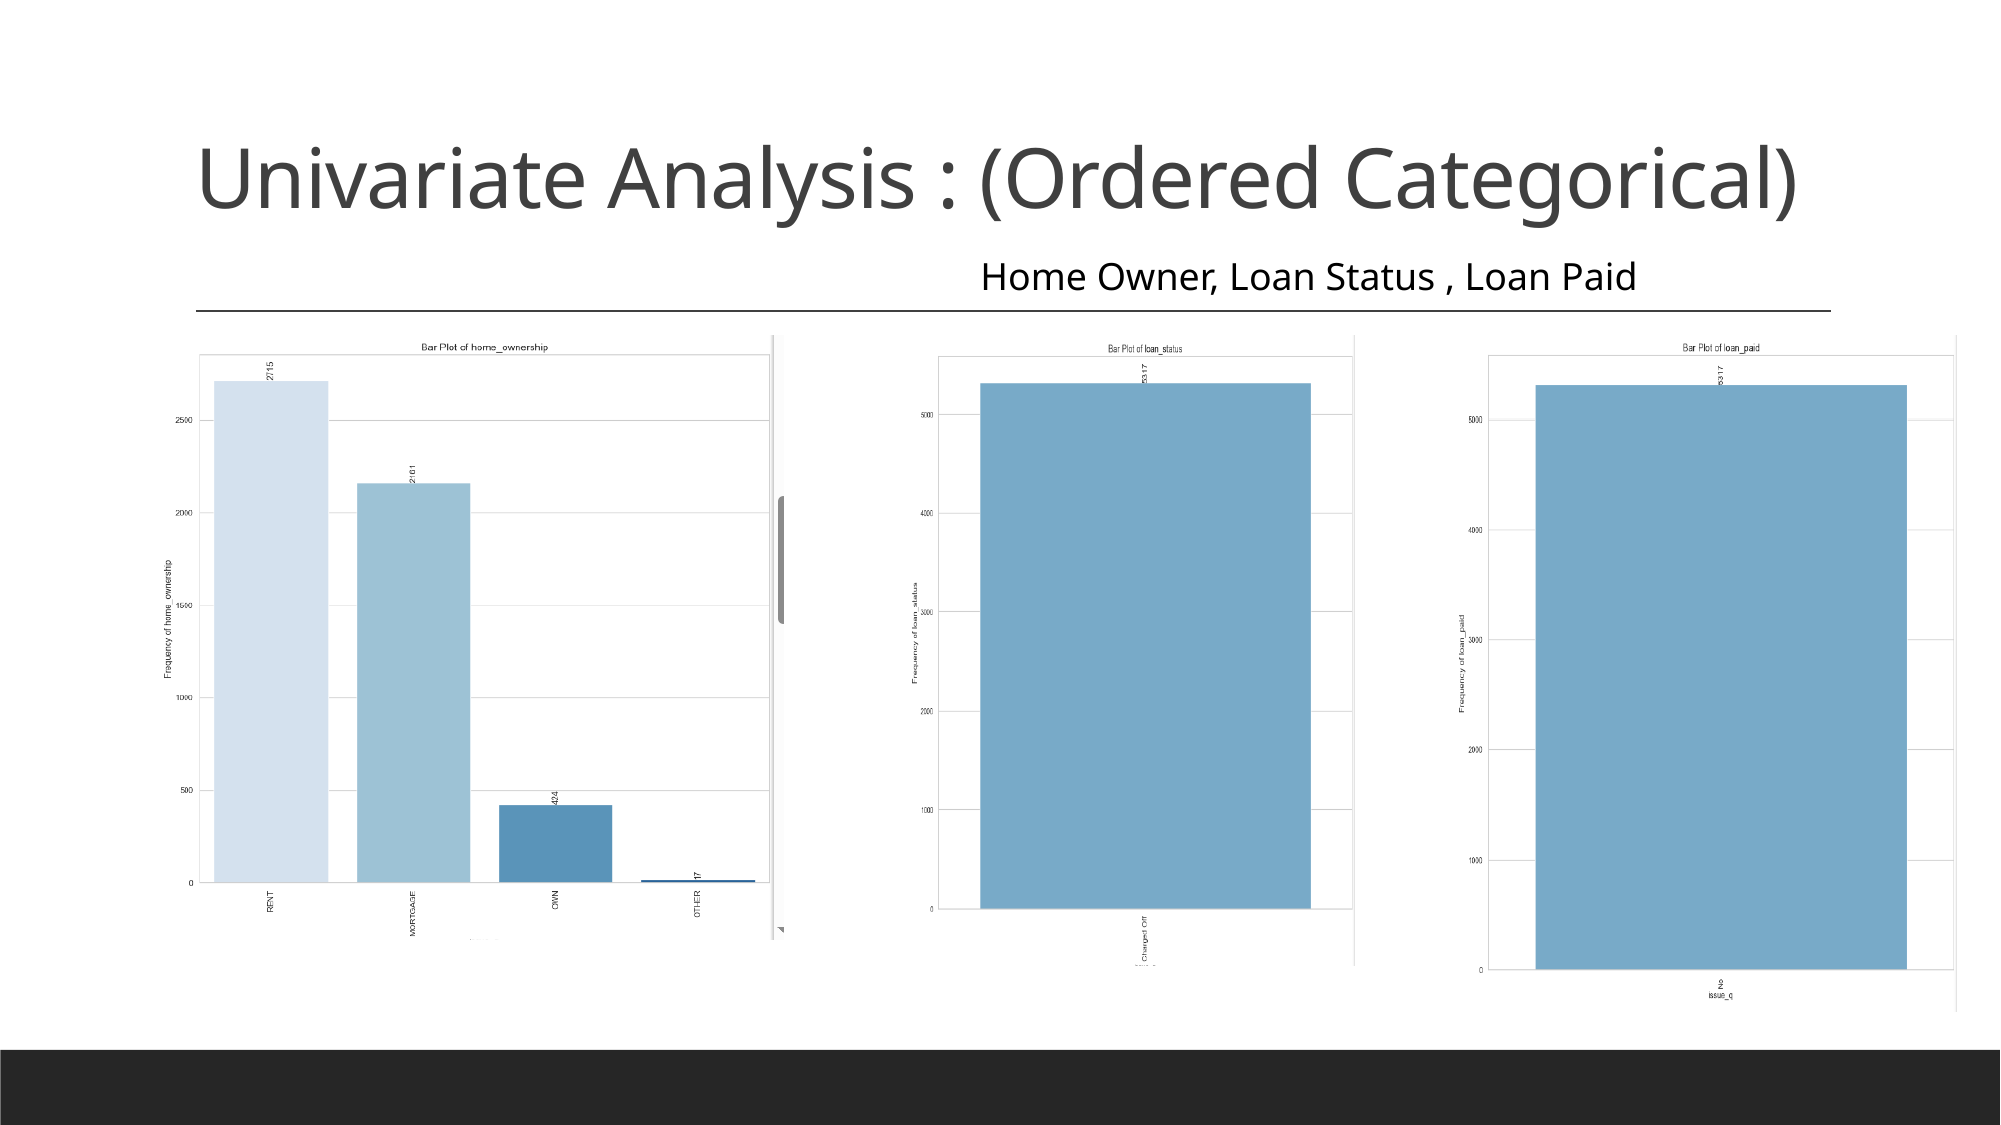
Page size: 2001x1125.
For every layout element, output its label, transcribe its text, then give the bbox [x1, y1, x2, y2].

text_box Home Owner, Loan Status , Loan Paid [965, 245, 1758, 305]
picture [1435, 334, 1957, 1013]
picture [888, 334, 1356, 967]
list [133, 334, 784, 941]
title Univariate Analysis : (Ordered Categorical) [180, 47, 1830, 235]
